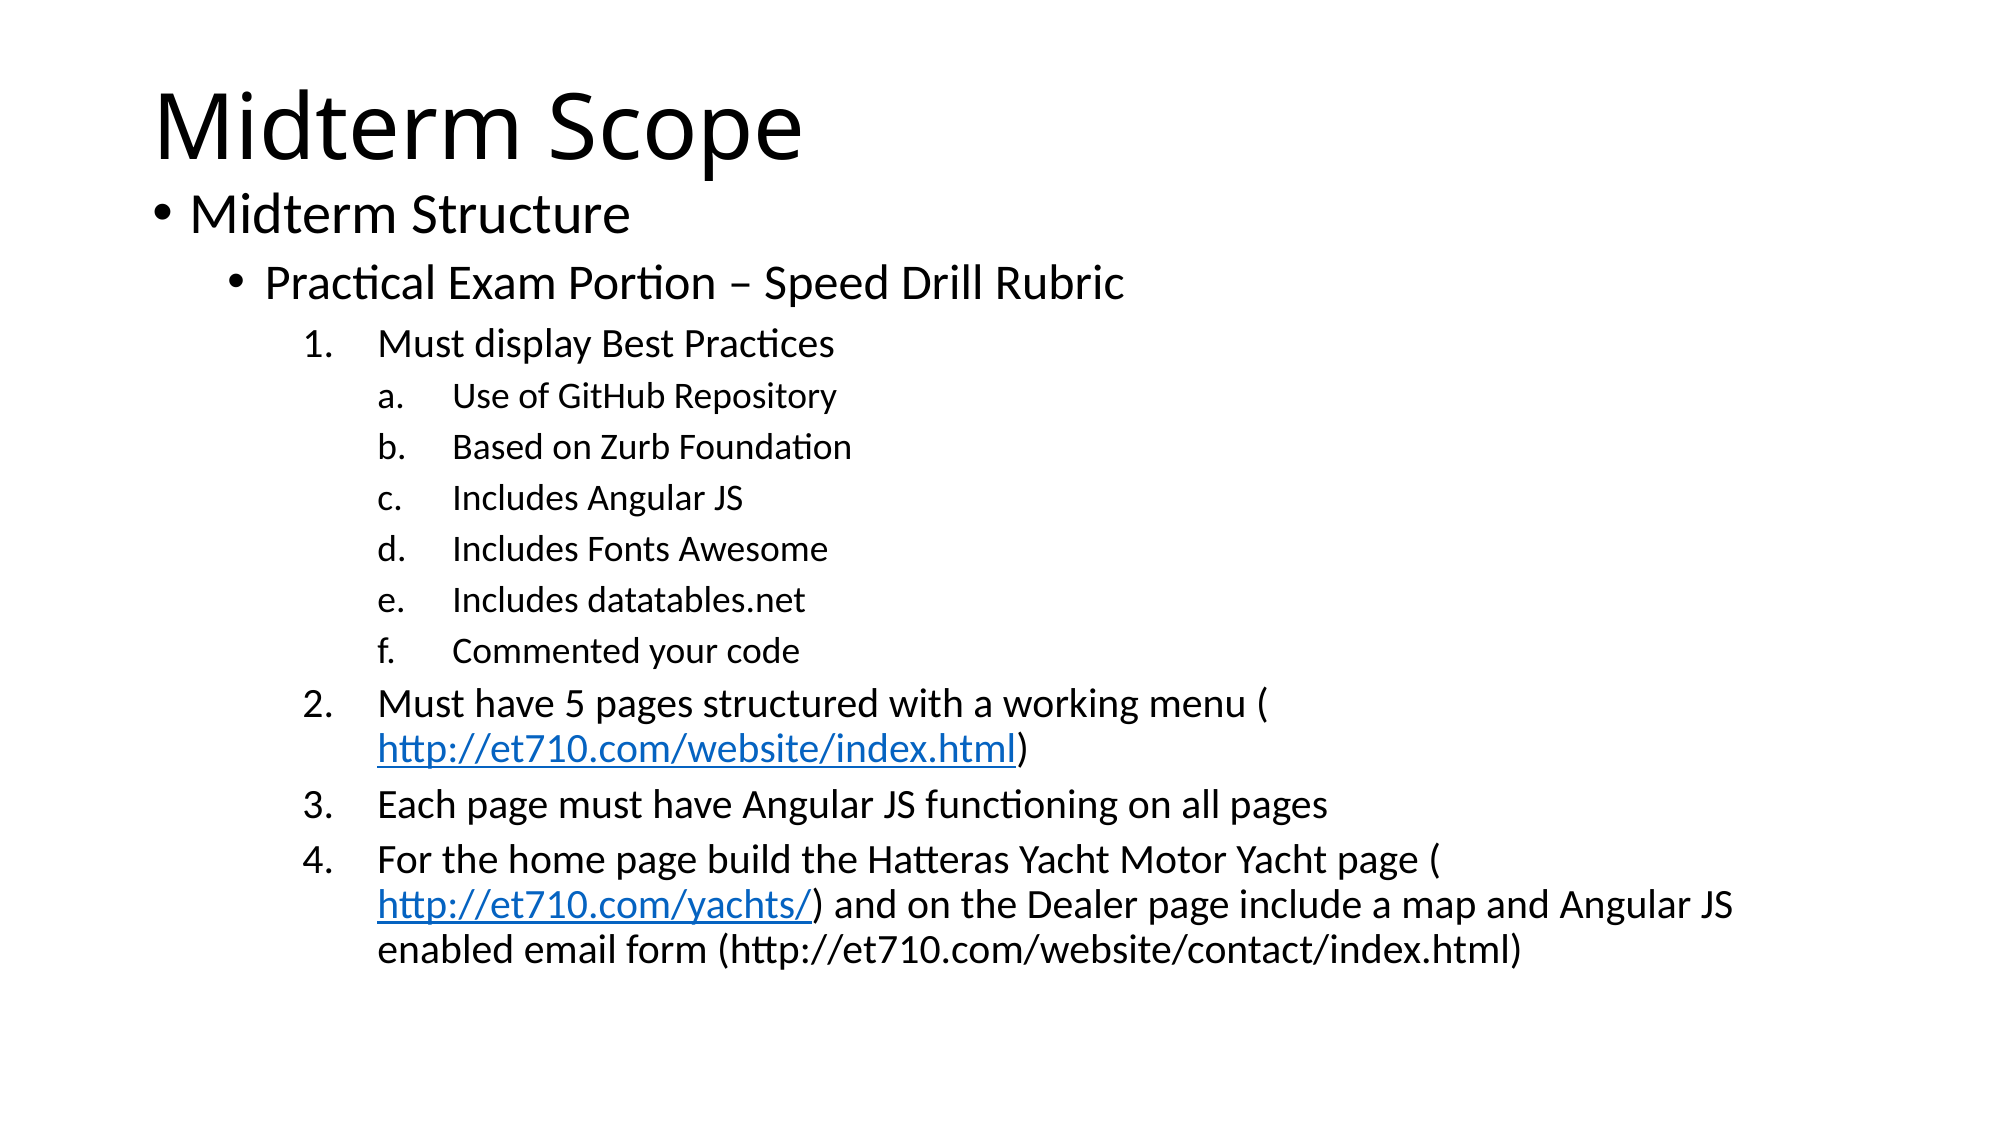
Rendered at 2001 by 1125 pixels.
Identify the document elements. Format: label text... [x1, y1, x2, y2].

title Midterm Scope [137, 59, 1863, 175]
list Midterm Structure Practical Exam Portion – Speed Drill Rubric Must display Best Practices Use of GitHub Repository Based on Zurb Foundation Includes Angular JS Includes Fonts Awesome Includes datatables.net Commented your code Must have 5 pages structured with a working menu (http://et710.com/website/index.html) Each page must have Angular JS functioning on all pages For the home page build the Hatteras Yacht Motor Yacht page (http://et710.com/yachts/) and on the Dealer page include a map and Angular JS enabled email form (http://et710.com/website/contact/index.html) [137, 175, 1863, 1074]
